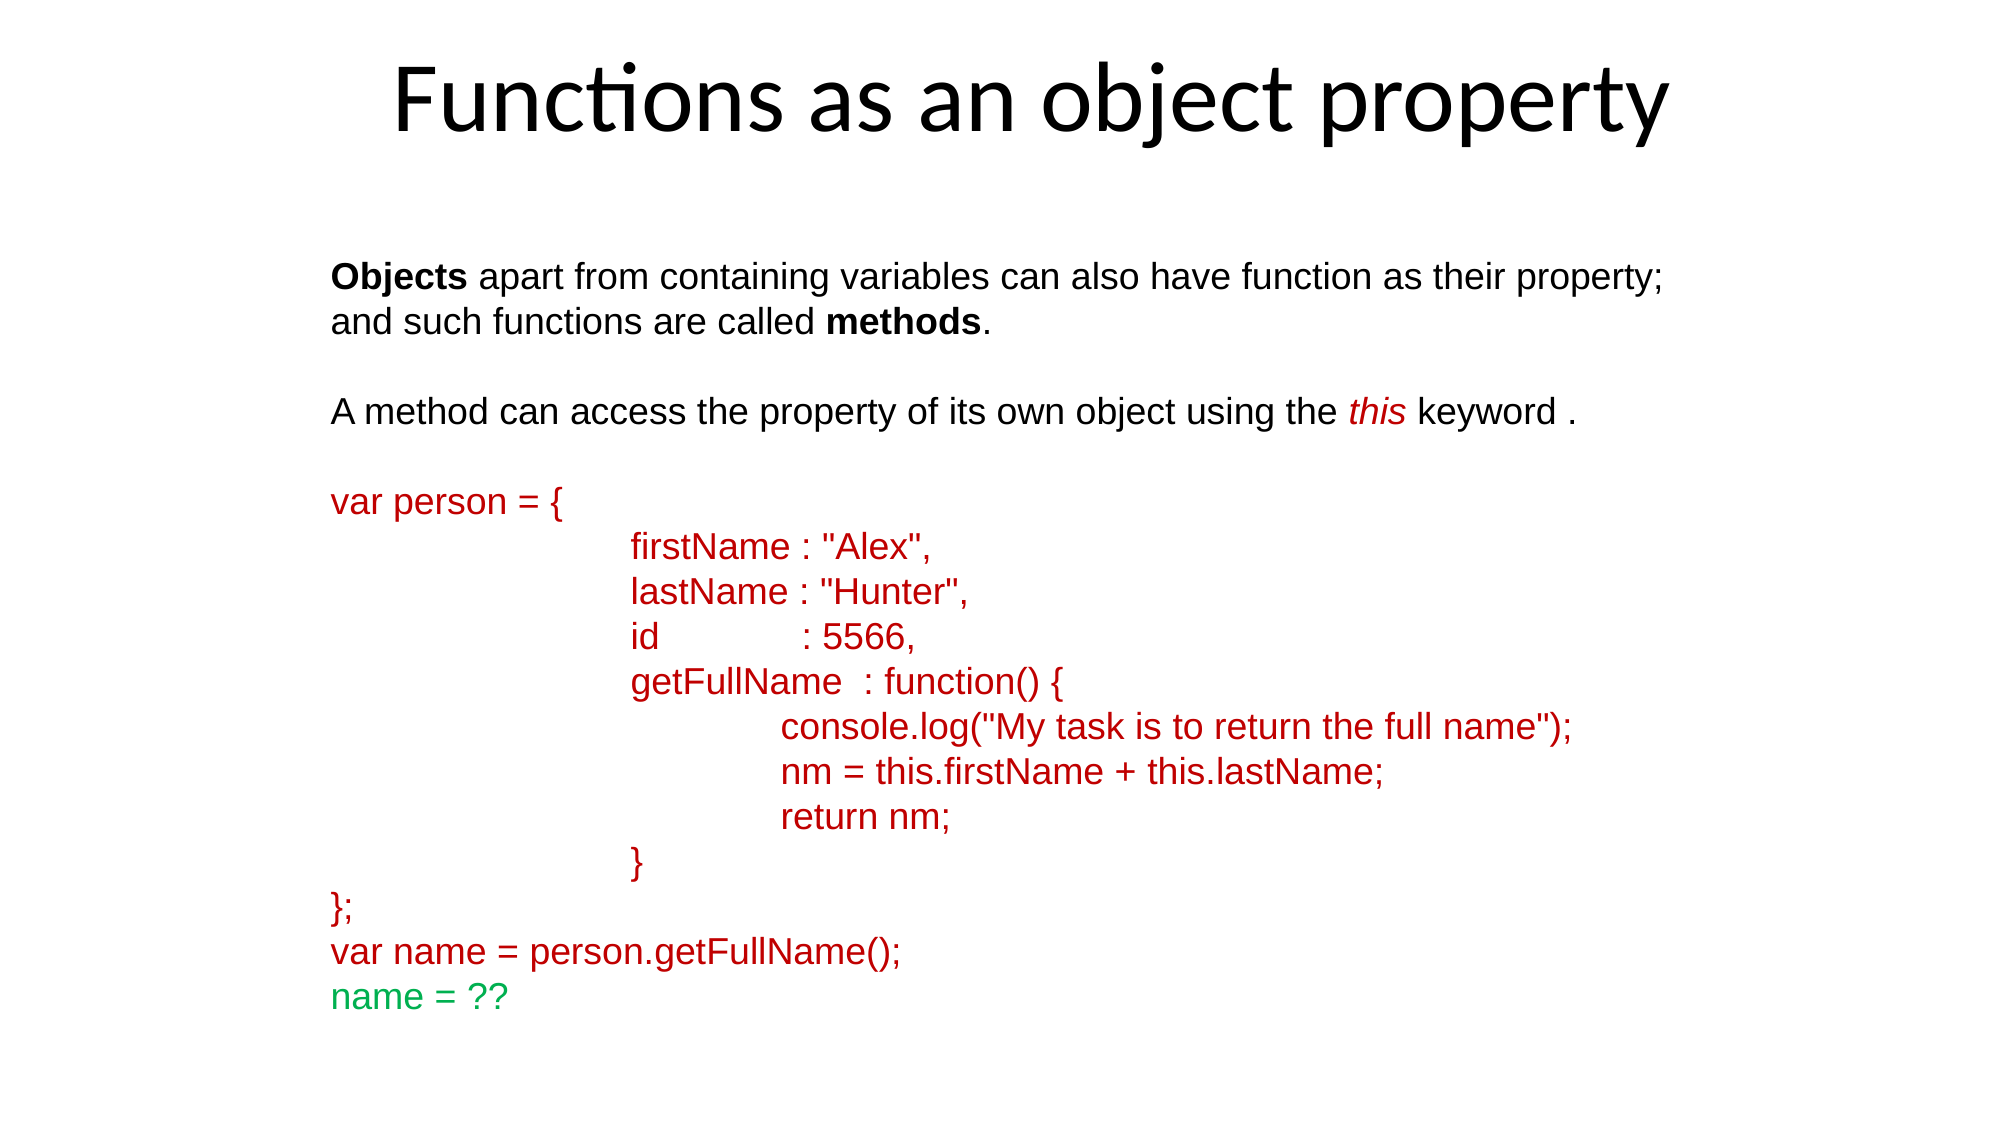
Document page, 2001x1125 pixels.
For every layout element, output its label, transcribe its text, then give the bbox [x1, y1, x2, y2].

text_box Objects apart from containing variables can also have function as their property; and such functions are called methods. A method can access the property of its own object using the this keyword . var person = { firstName : "Alex", lastName : "Hunter", id : 5566, getFullName : function() { console.log("My task is to return the full name"); nm = this.firstName + this.lastName; return nm; } }; var name = person.getFullName(); name = ?? [315, 236, 1685, 1054]
text_box Functions as an object property [377, 24, 1688, 160]
